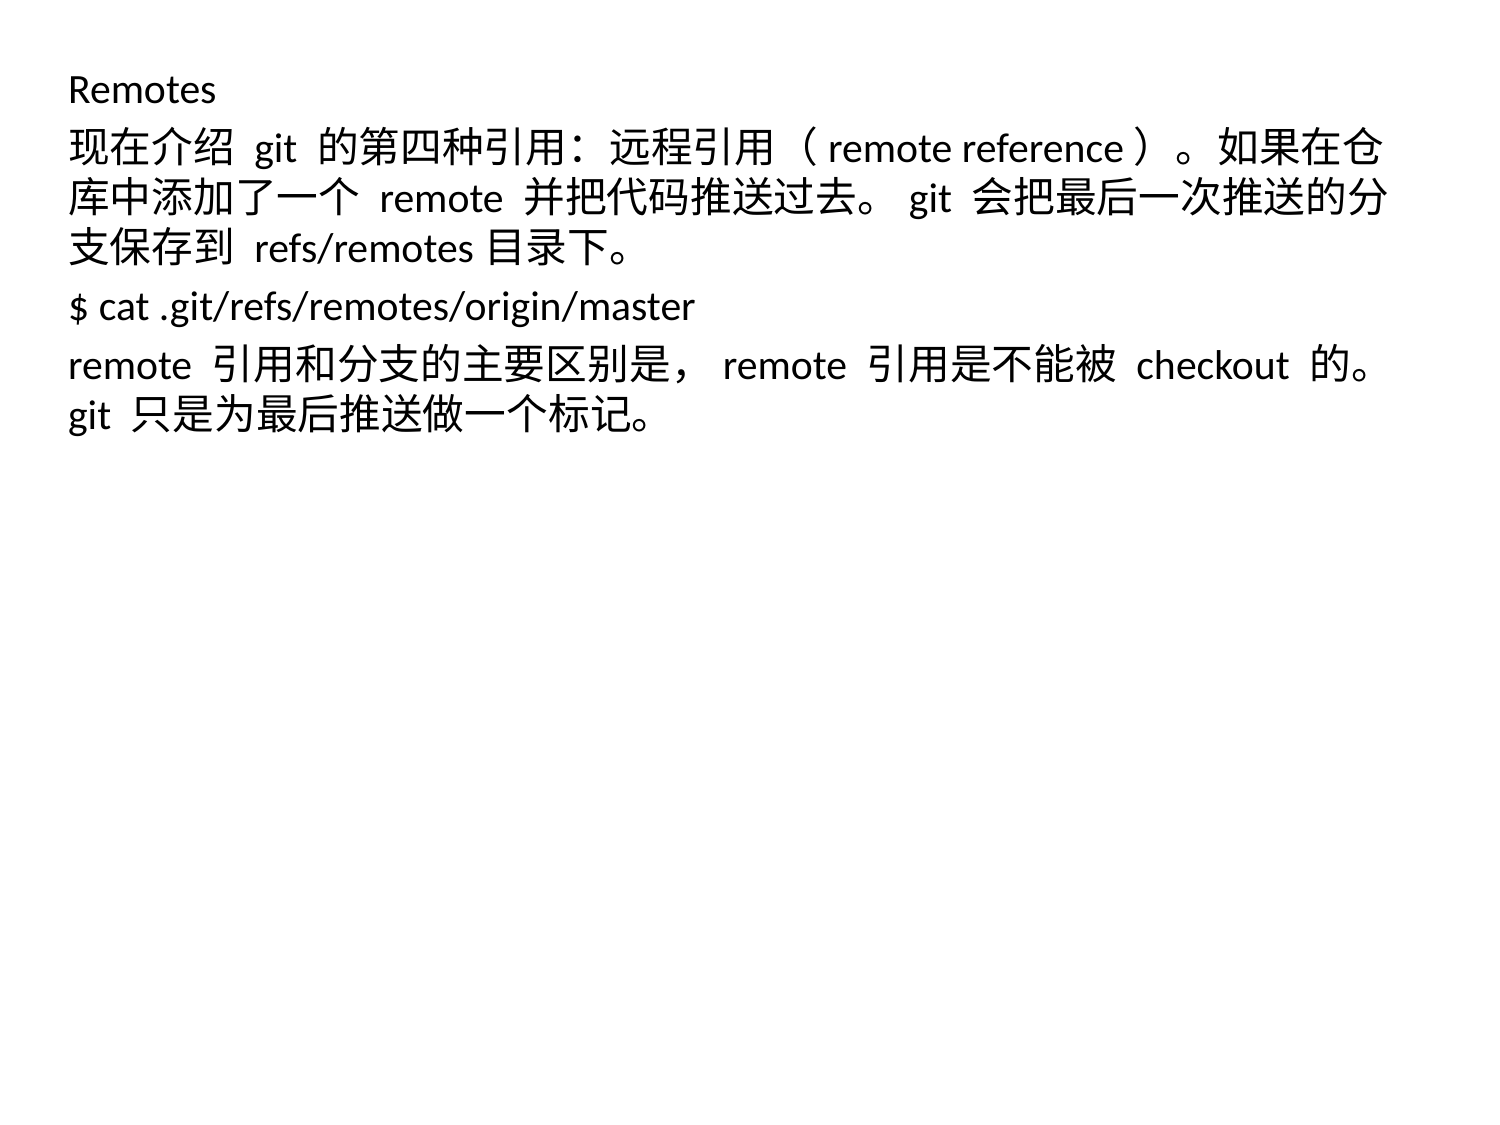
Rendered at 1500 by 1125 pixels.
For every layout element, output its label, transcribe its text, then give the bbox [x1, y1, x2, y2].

list Remotes 现在介绍 git 的第四种引用：远程引用（remote reference）。如果在仓库中添加了一个 remote 并把代码推送过去。git 会把最后一次推送的分支保存到 refs/remotes目录下。 $ cat .git/refs/remotes/origin/master remote 引用和分支的主要区别是，remote 引用是不能被 checkout 的。git 只是为最后推送做一个标记。 [53, 54, 1425, 1005]
